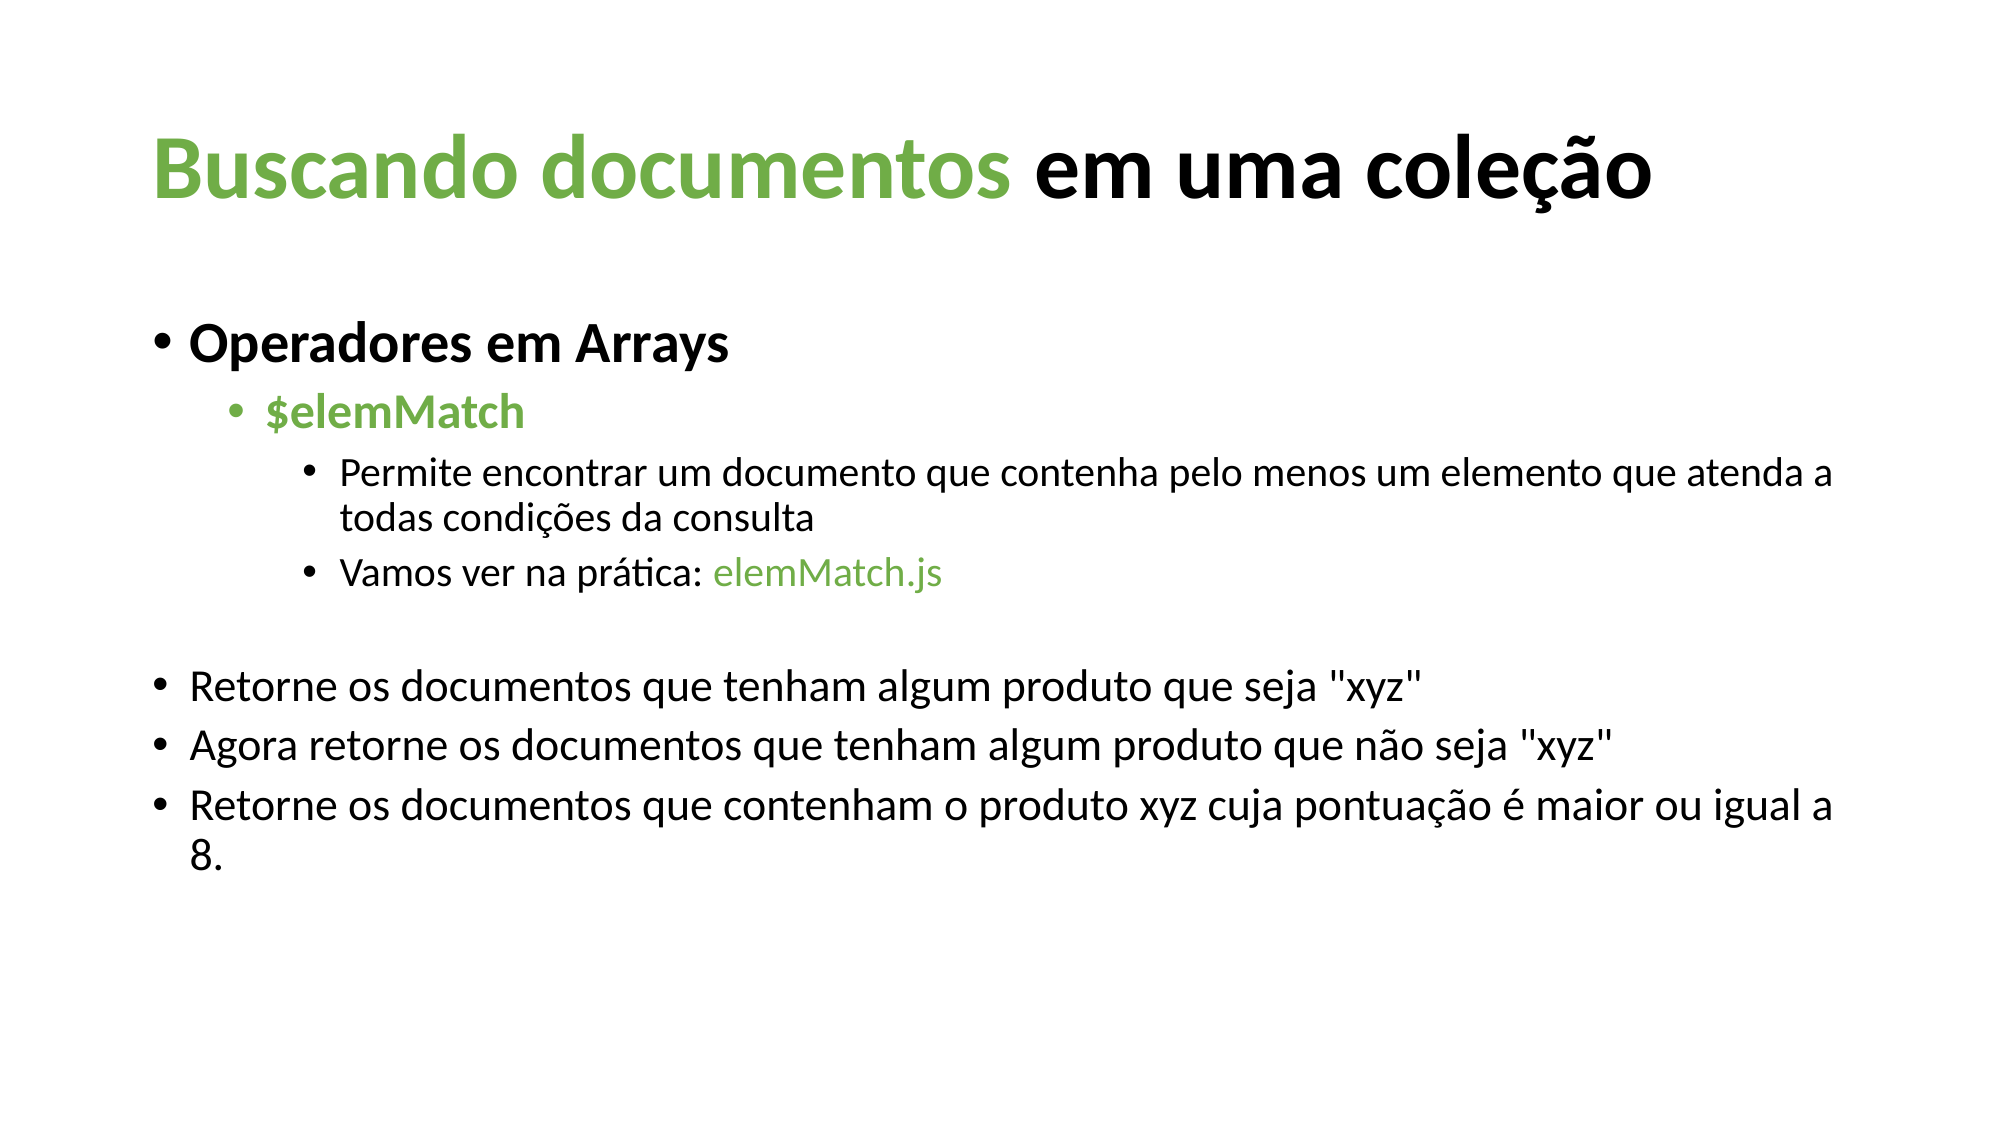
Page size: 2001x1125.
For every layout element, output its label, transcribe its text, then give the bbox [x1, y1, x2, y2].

text_box Buscando documentos em uma coleção [137, 59, 1863, 239]
text_box Operadores em Arrays $elemMatch Permite encontrar um documento que contenha pelo menos um elemento que atenda a todas condições da consulta Vamos ver na prática: elemMatch.js Retorne os documentos que tenham algum produto que seja "xyz" Agora retorne os documentos que tenham algum produto que não seja "xyz" Retorne os documentos que contenham o produto xyz cuja pontuação é maior ou igual a 8. [137, 239, 1863, 1065]
